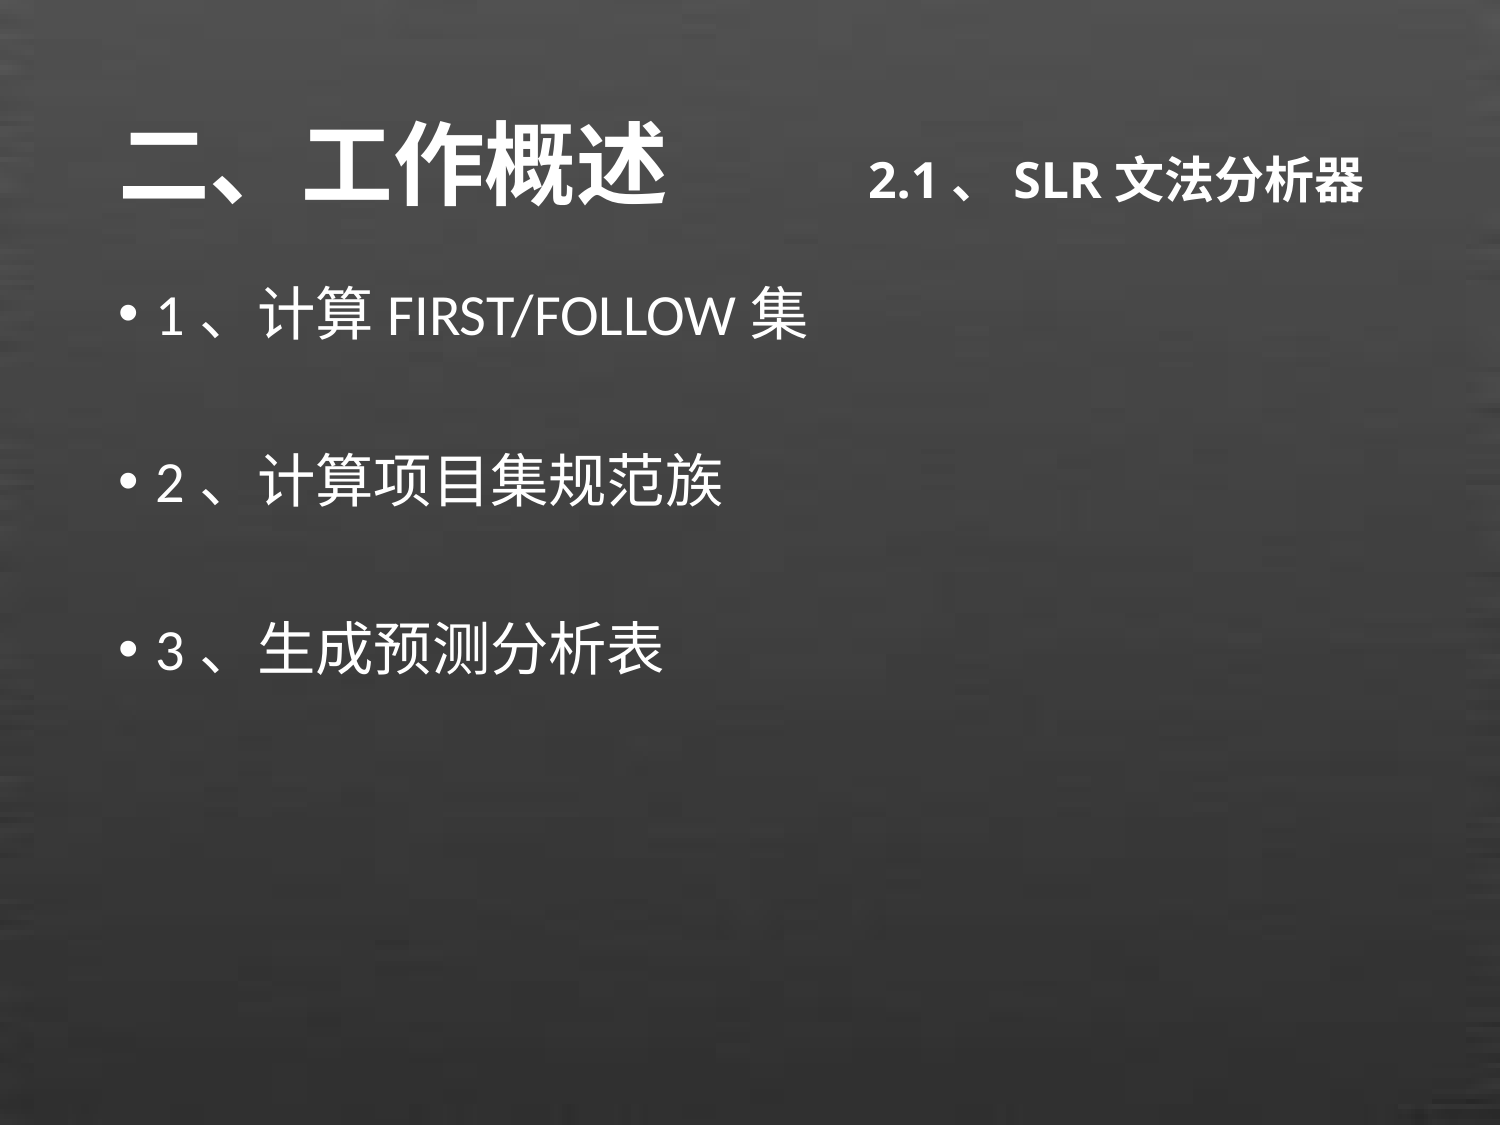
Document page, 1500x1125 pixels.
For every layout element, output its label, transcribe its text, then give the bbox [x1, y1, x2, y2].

list 1、计算FIRST/FOLLOW集 2、计算项目集规范族 3、生成预测分析表 [103, 277, 1397, 992]
title 二、工作概述 2.1、SLR文法分析器 [103, 59, 1397, 277]
picture [0, 0, 1500, 1125]
